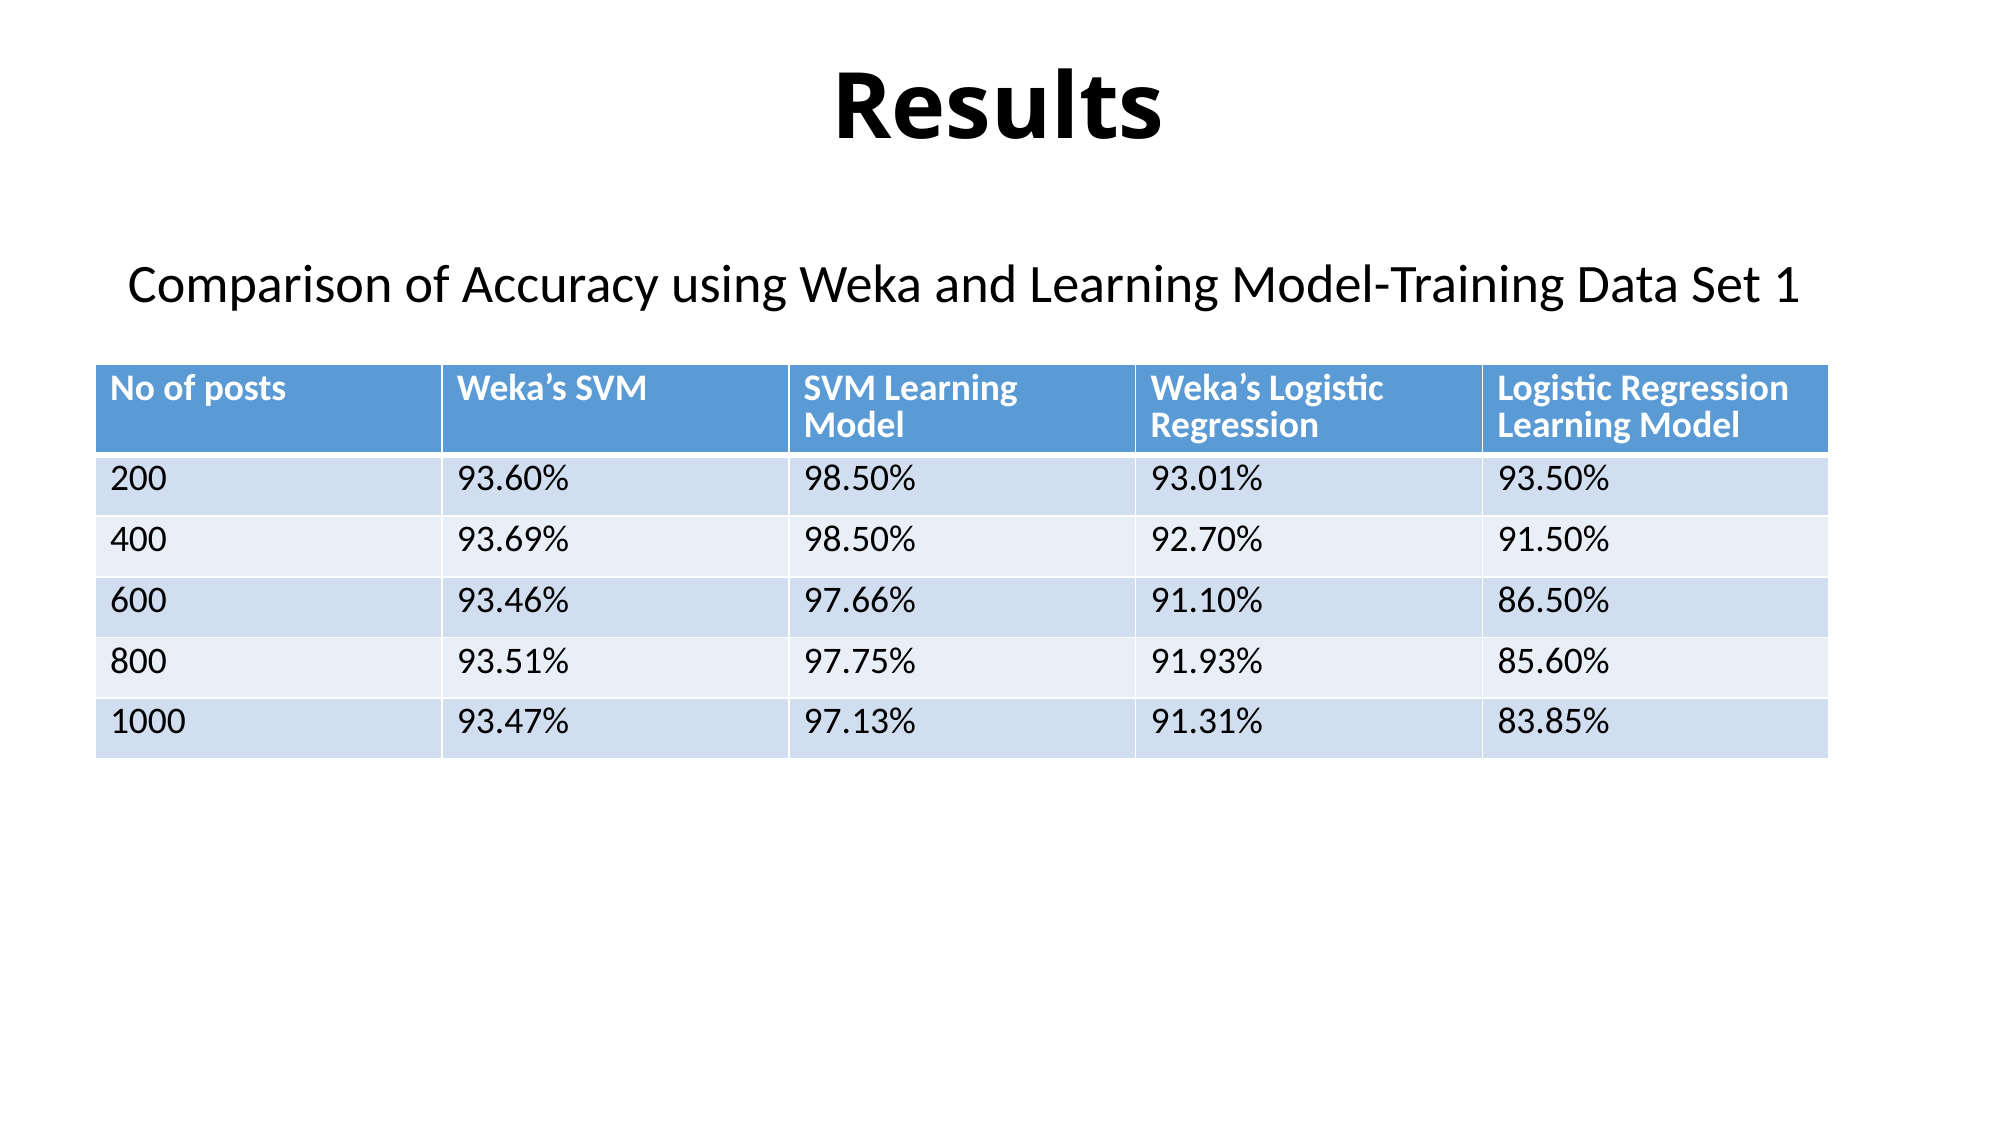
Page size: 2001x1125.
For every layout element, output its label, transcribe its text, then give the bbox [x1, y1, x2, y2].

table_cell 97.13% [790, 699, 1135, 758]
table_cell 91.50% [1483, 517, 1828, 576]
table_cell 400 [96, 517, 441, 576]
table_cell 800 [96, 638, 441, 697]
table_cell 83.85% [1483, 699, 1828, 758]
table_cell 93.51% [443, 638, 788, 697]
table_cell 93.50% [1483, 458, 1828, 515]
table_cell 97.66% [790, 578, 1135, 637]
table_cell 93.01% [1136, 458, 1482, 515]
table_cell 91.31% [1136, 699, 1482, 758]
text_box Comparison of Accuracy using Weka and Learning Model-Training Data Set 1 [95, 240, 1836, 321]
table_cell 93.46% [443, 578, 788, 637]
table_cell 200 [96, 458, 441, 515]
table_cell 97.75% [790, 638, 1135, 697]
table_cell 86.50% [1483, 578, 1828, 637]
table_cell 98.50% [790, 517, 1135, 576]
table_cell 91.93% [1136, 638, 1482, 697]
table_cell 93.60% [443, 458, 788, 515]
table_cell 600 [96, 578, 441, 637]
table_cell 1000 [96, 699, 441, 758]
table_cell 93.69% [443, 517, 788, 576]
table_cell 93.47% [443, 699, 788, 758]
table_cell 92.70% [1136, 517, 1482, 576]
table_cell 91.10% [1136, 578, 1482, 637]
table_cell 85.60% [1483, 638, 1828, 697]
table_cell 98.50% [790, 458, 1135, 515]
title Results [135, 0, 1861, 218]
table_header Weka’s Logistic Regression [1136, 365, 1482, 452]
table_header SVM Learning Model [790, 365, 1135, 452]
table_header No of posts [96, 365, 441, 452]
table_header Weka’s SVM [443, 365, 788, 452]
table_header Logistic Regression Learning Model [1483, 365, 1828, 452]
